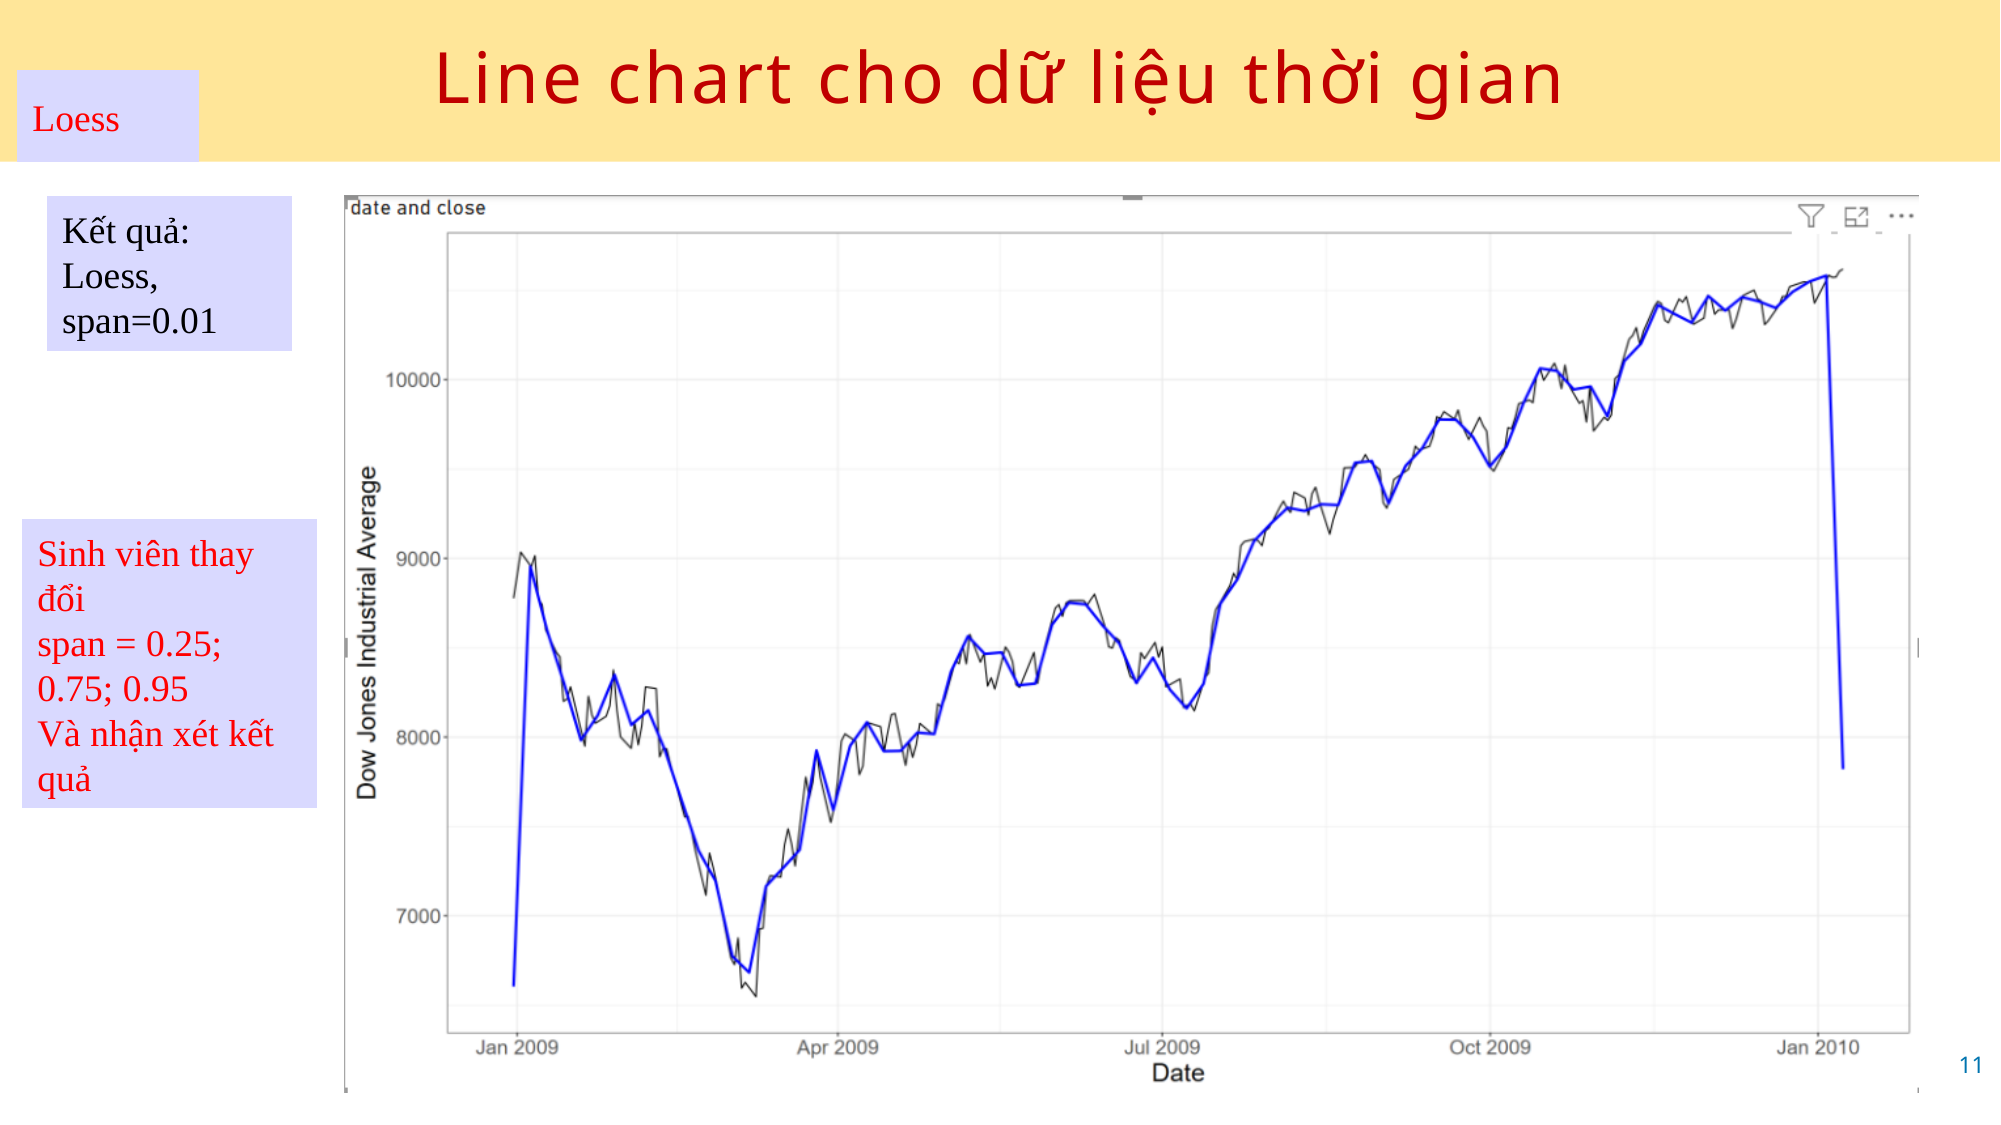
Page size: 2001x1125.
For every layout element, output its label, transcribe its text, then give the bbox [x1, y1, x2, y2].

text_box Sinh viên thay đổi span = 0.25; 0.75; 0.95 Và nhận xét kết quả [21, 518, 318, 809]
slide_number 11 [1550, 1036, 2000, 1097]
title Line chart cho dữ liệu thời gian [0, 0, 2000, 162]
text_box Loess [16, 69, 200, 163]
picture [344, 195, 1919, 1093]
text_box Kết quả: Loess, span=0.01 [46, 195, 293, 352]
